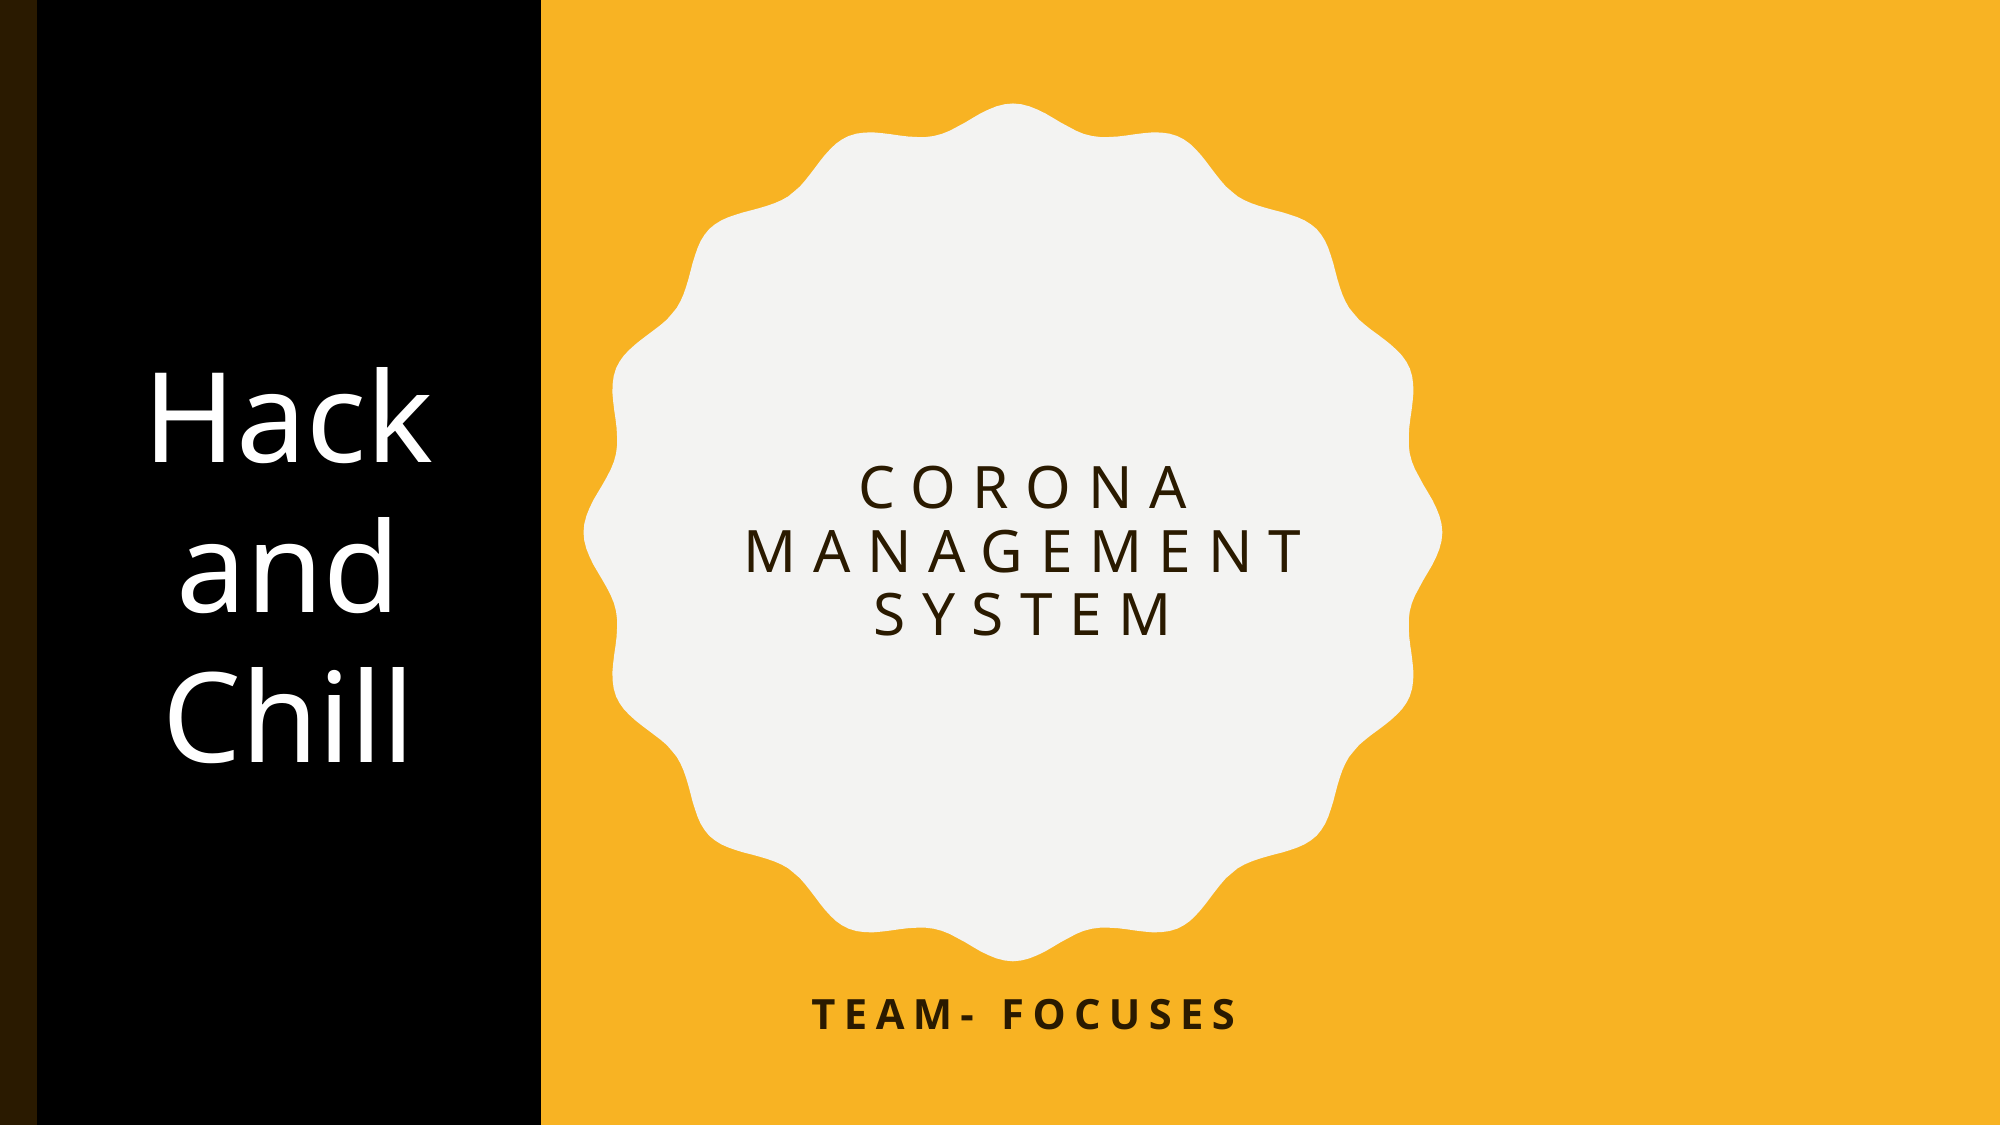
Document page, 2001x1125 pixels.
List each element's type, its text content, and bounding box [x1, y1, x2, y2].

subtitle Team- FOCUSES [541, 980, 1684, 1103]
text_box Hack and Chill [37, 0, 541, 1125]
title Corona Management System [541, 258, 1659, 846]
